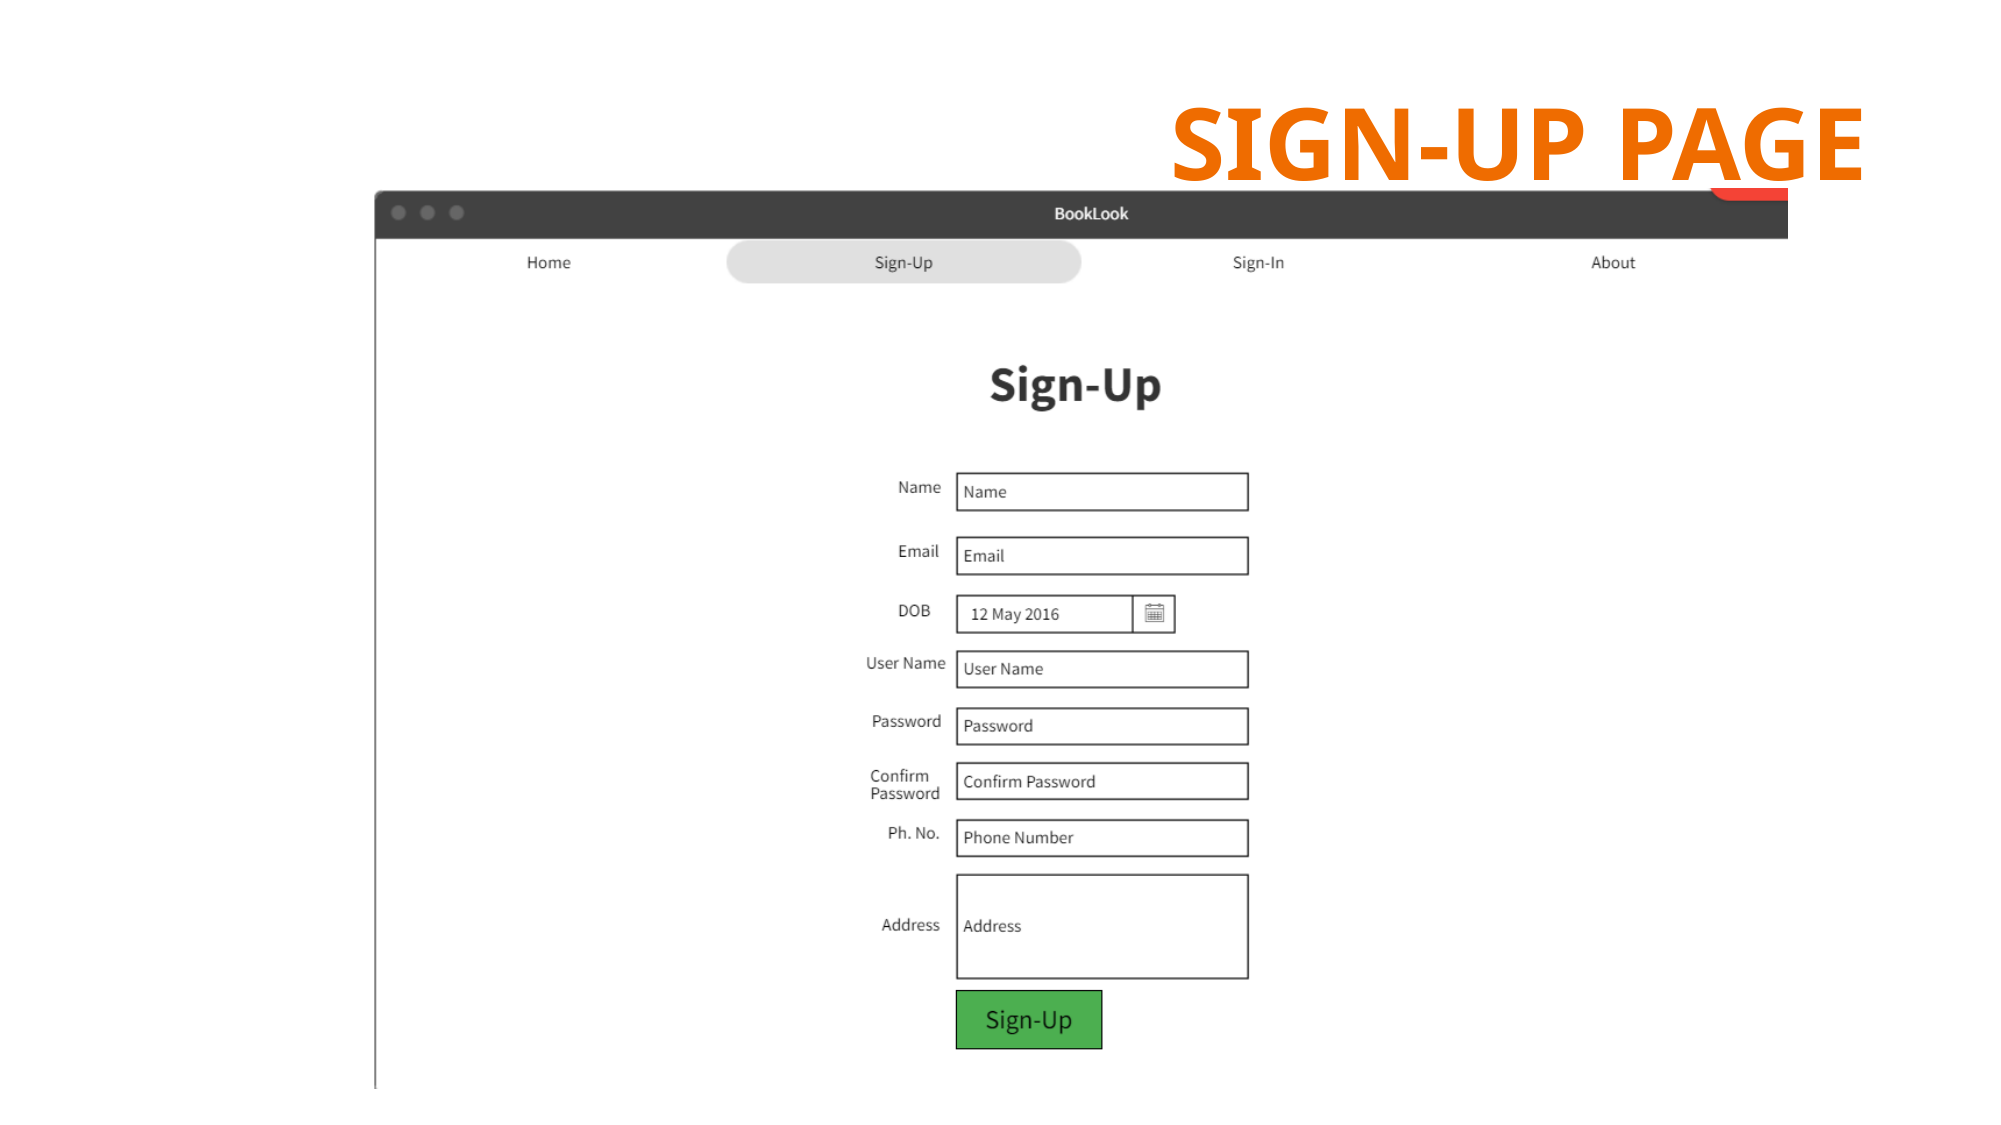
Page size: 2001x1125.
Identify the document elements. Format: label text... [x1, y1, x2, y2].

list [374, 188, 1788, 1089]
title SIGN-UP PAGE [470, 42, 1884, 255]
